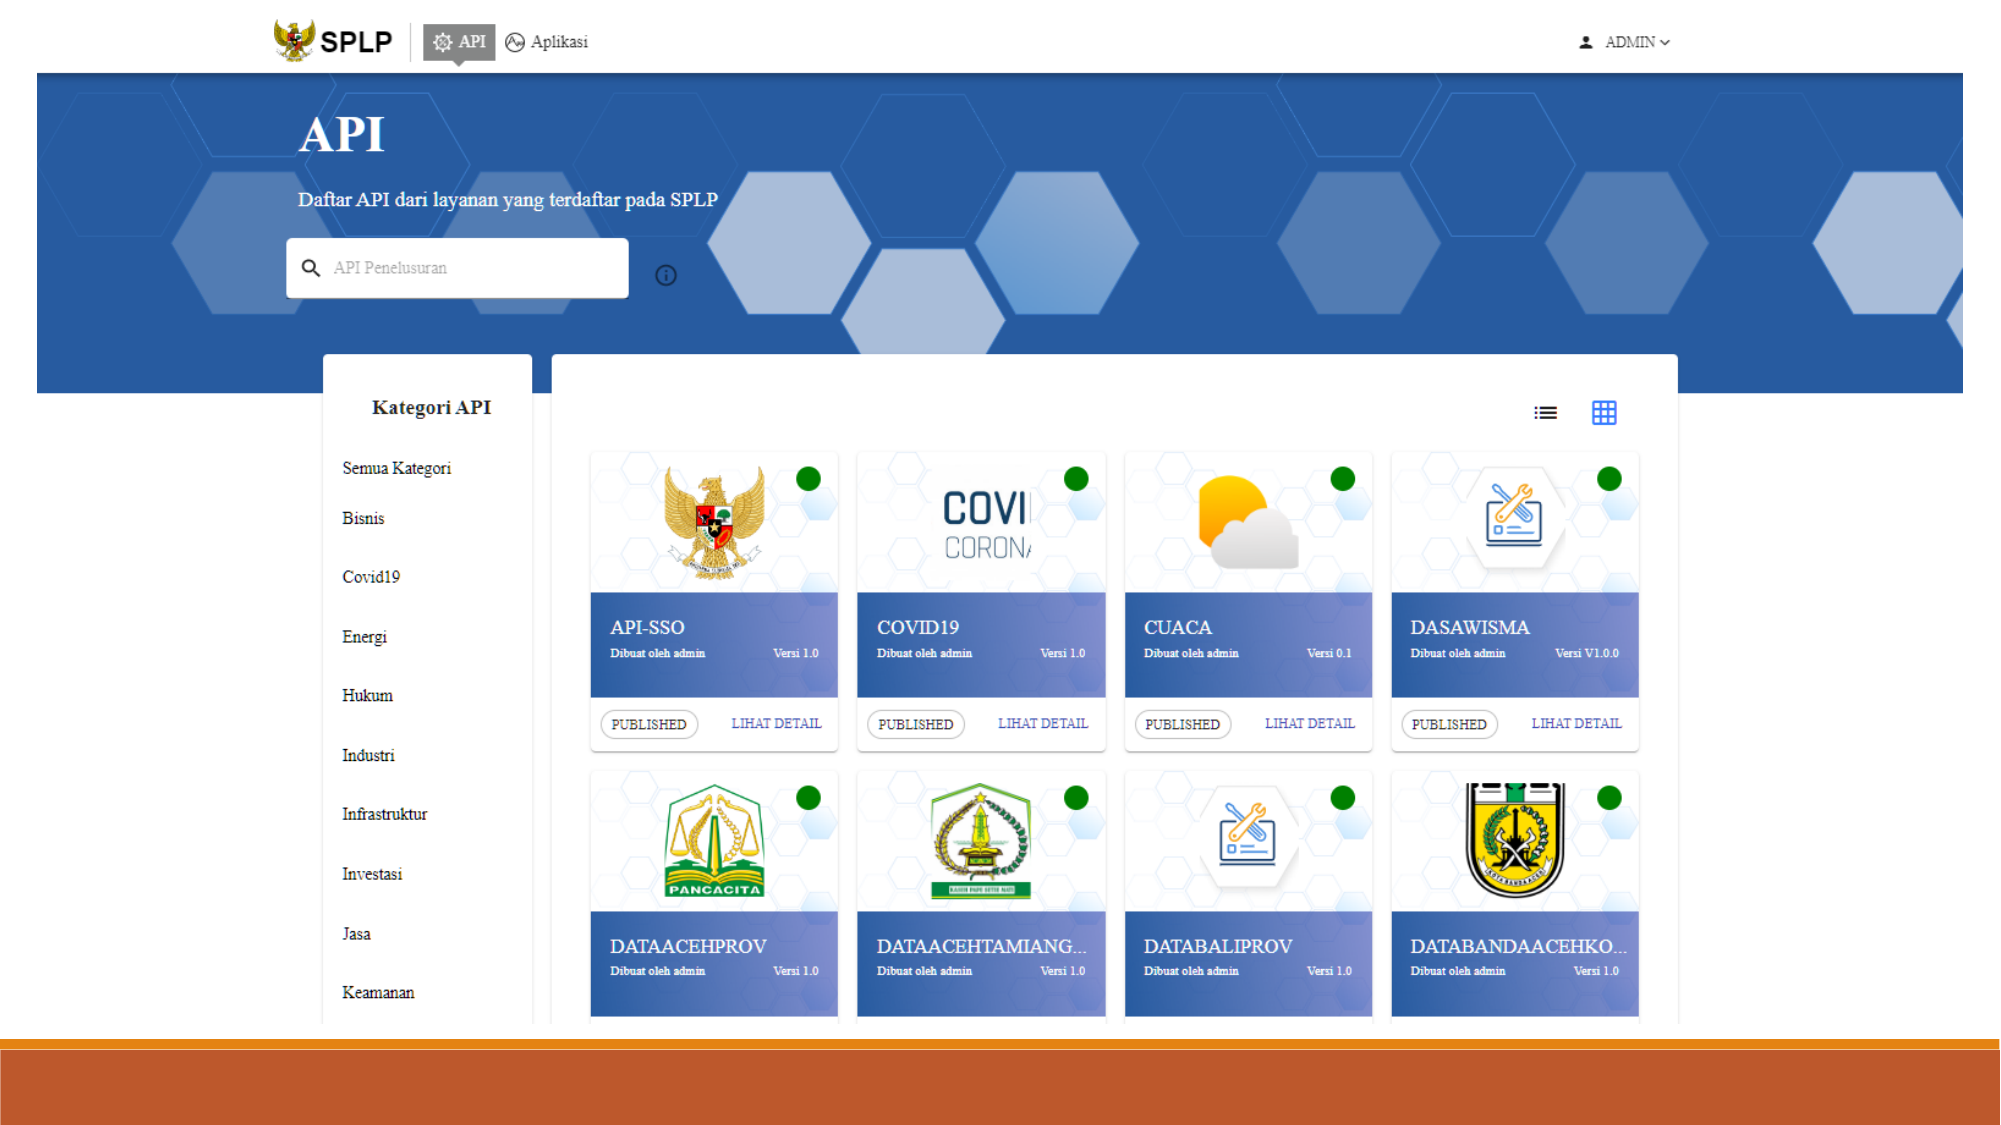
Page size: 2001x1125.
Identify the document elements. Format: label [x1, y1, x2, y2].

picture [37, 11, 1963, 1025]
